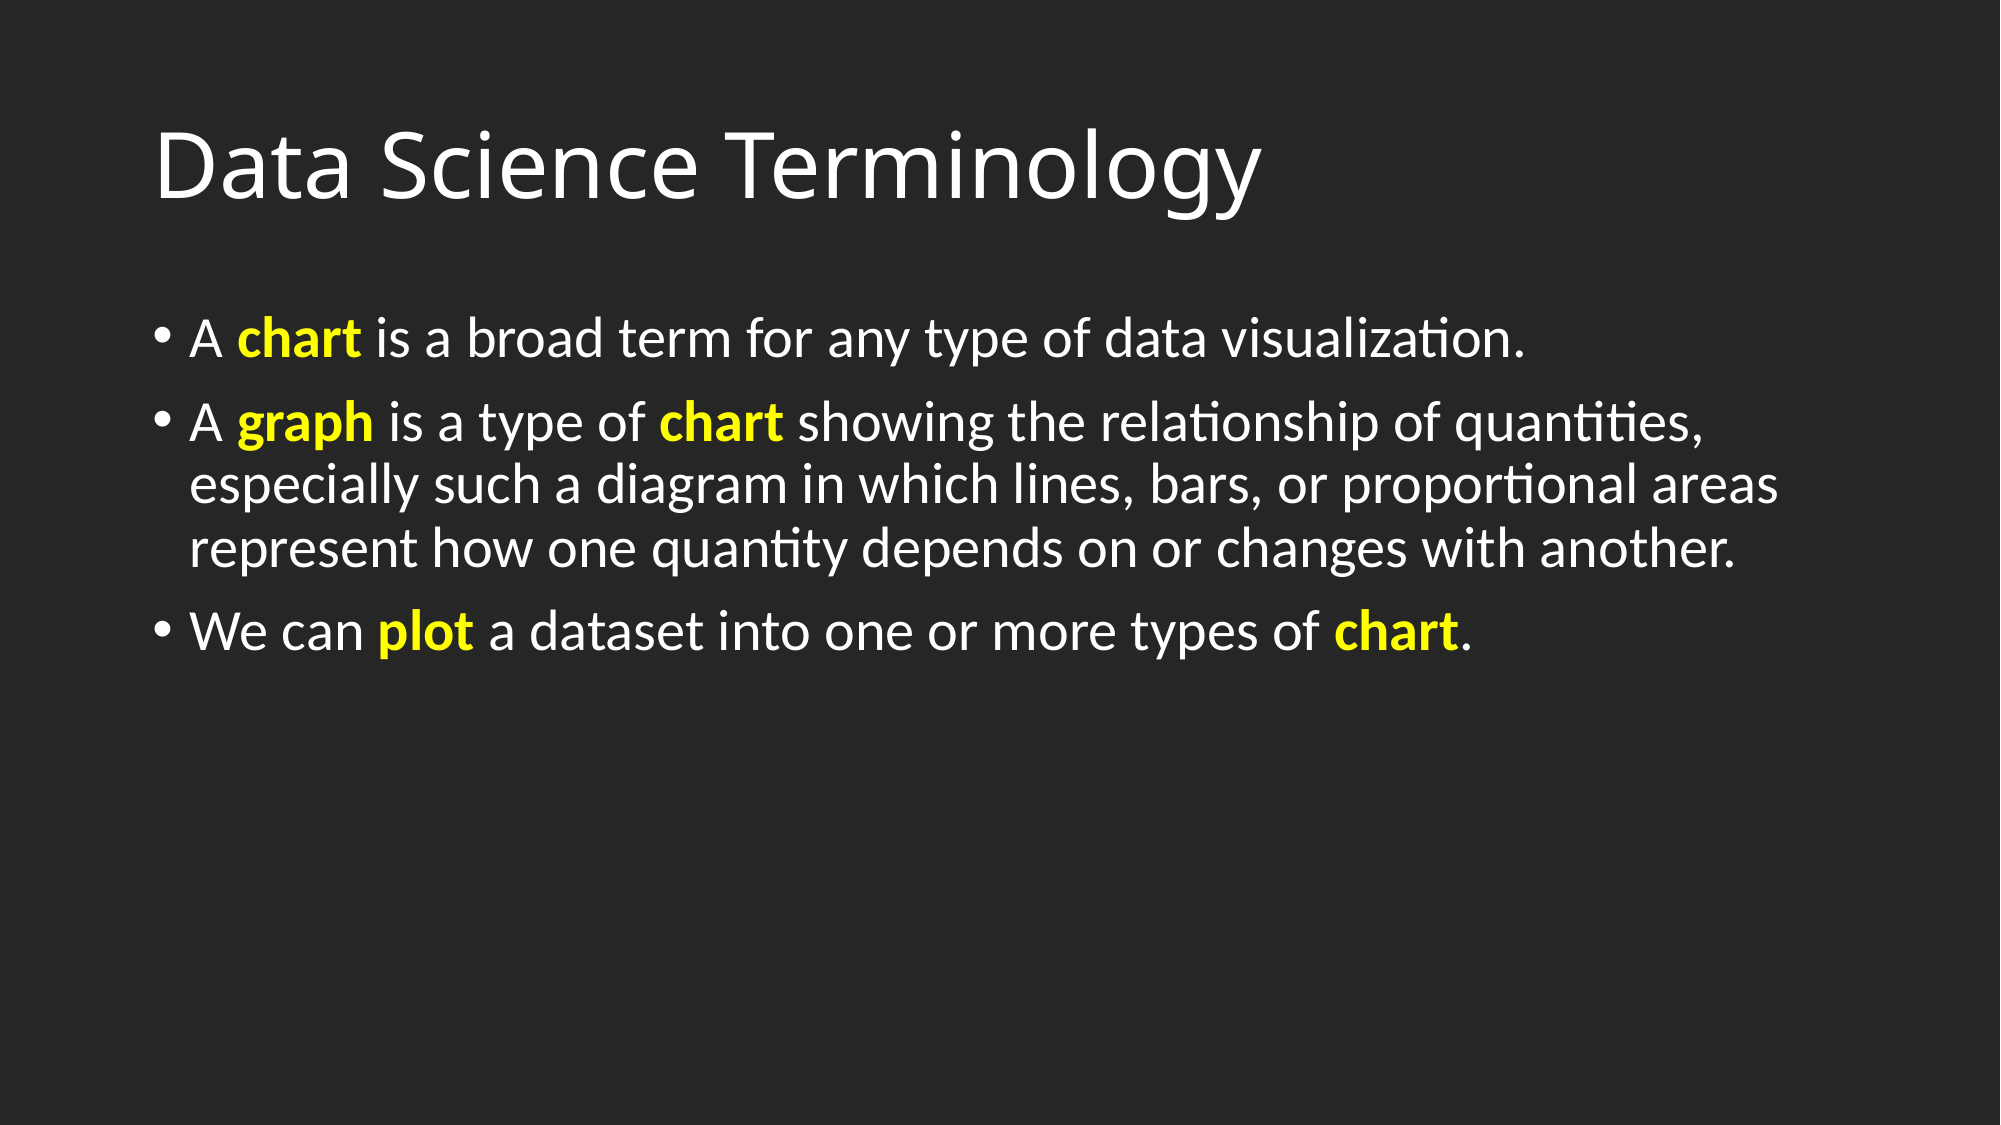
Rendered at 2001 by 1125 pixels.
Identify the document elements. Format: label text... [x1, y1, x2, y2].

list A chart is a broad term for any type of data visualization. A graph is a type of chart showing the relationship of quantities, especially such a diagram in which lines, bars, or proportional areas represent how one quantity depends on or changes with another. We can plot a dataset into one or more types of chart. [137, 299, 1863, 1014]
title Data Science Terminology [137, 59, 1863, 278]
